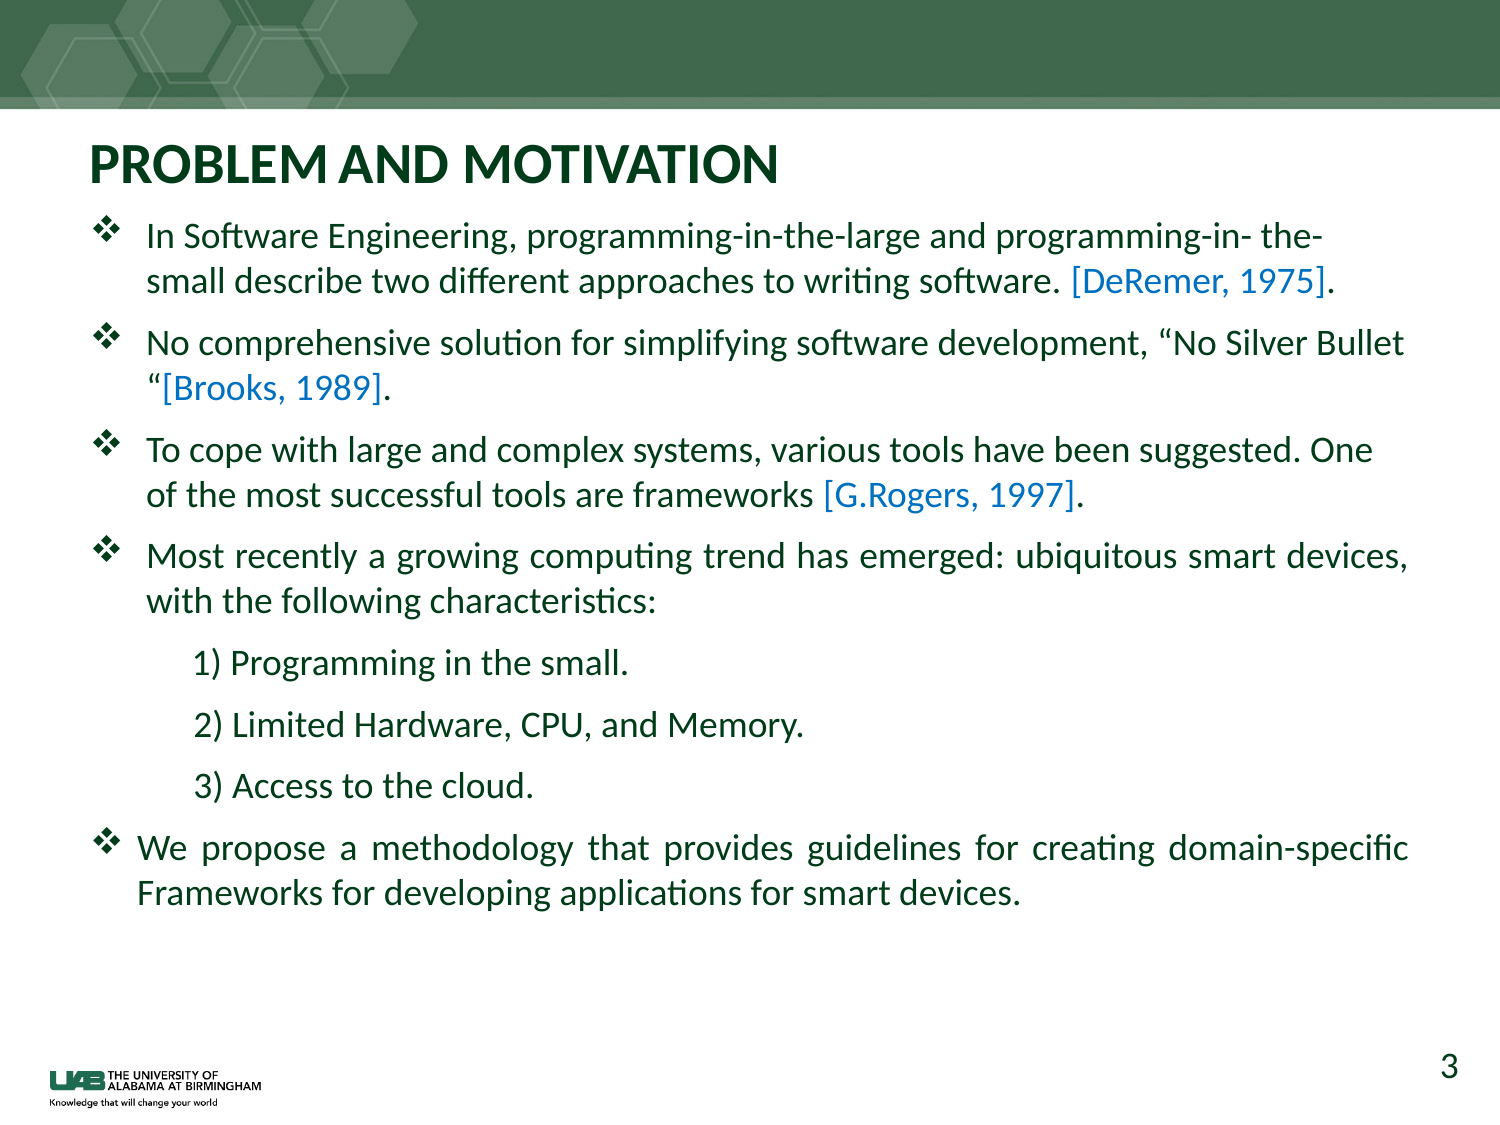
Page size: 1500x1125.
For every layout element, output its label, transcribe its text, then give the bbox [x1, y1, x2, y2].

picture [0, 0, 1500, 1125]
text_box 3 [1424, 1033, 1475, 1094]
list In Software Engineering, programming-in-the-large and programming-in- the-small describe two different approaches to writing software. [DeRemer, 1975]. No comprehensive solution for simplifying software development, “No Silver Bullet “[Brooks, 1989]. To cope with large and complex systems, various tools have been suggested. One of the most successful tools are frameworks [G.Rogers, 1997]. Most recently a growing computing trend has emerged: ubiquitous smart devices, with the following characteristics: 1) Programming in the small. 2) Limited Hardware, CPU, and Memory. 3) Access to the cloud. We propose a methodology that provides guidelines for creating domain-specific Frameworks for developing applications for smart devices. [75, 203, 1425, 1045]
title PROBLEM AND MOTIVATION [75, 117, 1425, 203]
